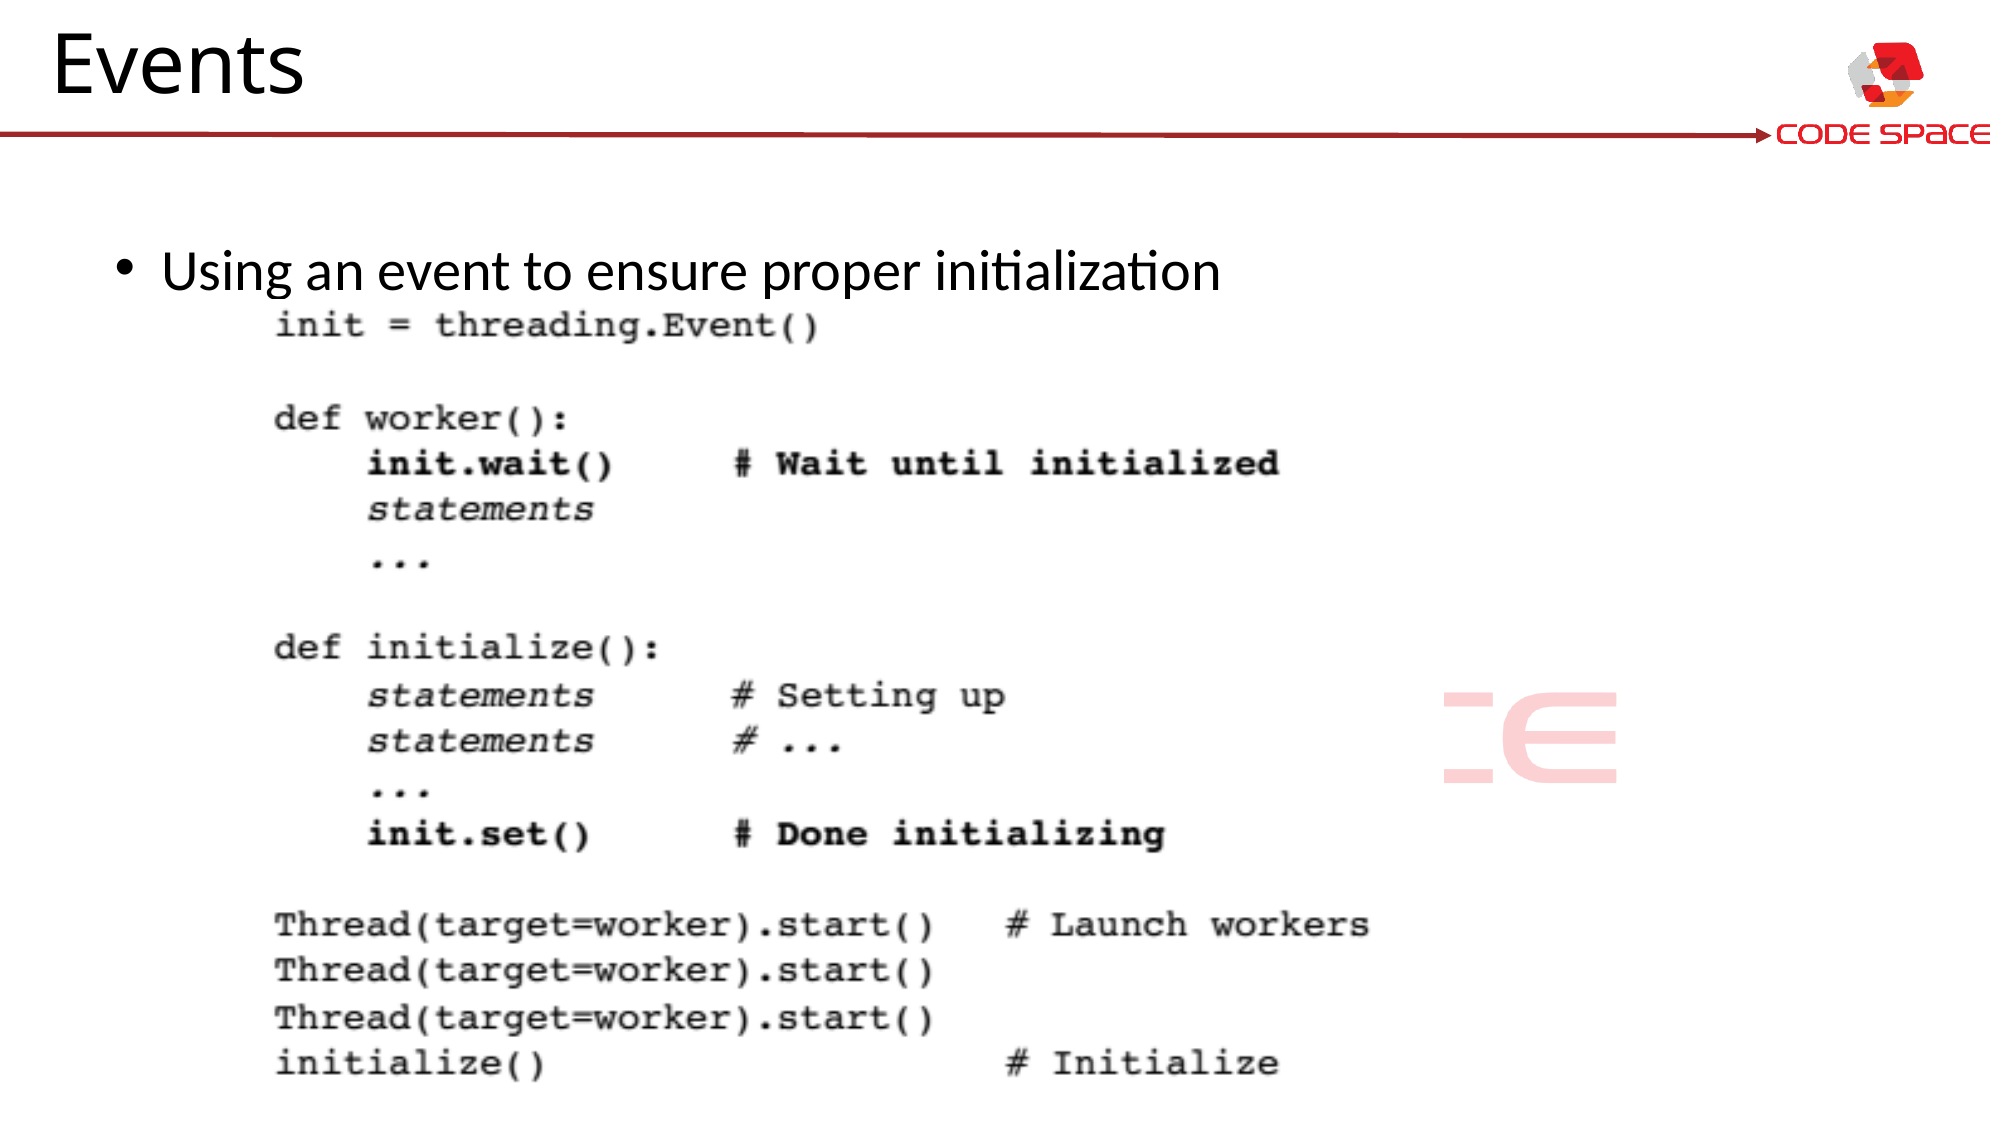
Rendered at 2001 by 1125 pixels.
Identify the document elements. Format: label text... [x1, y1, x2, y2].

title Events [34, 18, 1772, 114]
text_box Using an event to ensure proper initialization [53, 189, 1947, 310]
picture [257, 299, 1444, 1100]
picture [1707, 0, 2001, 219]
